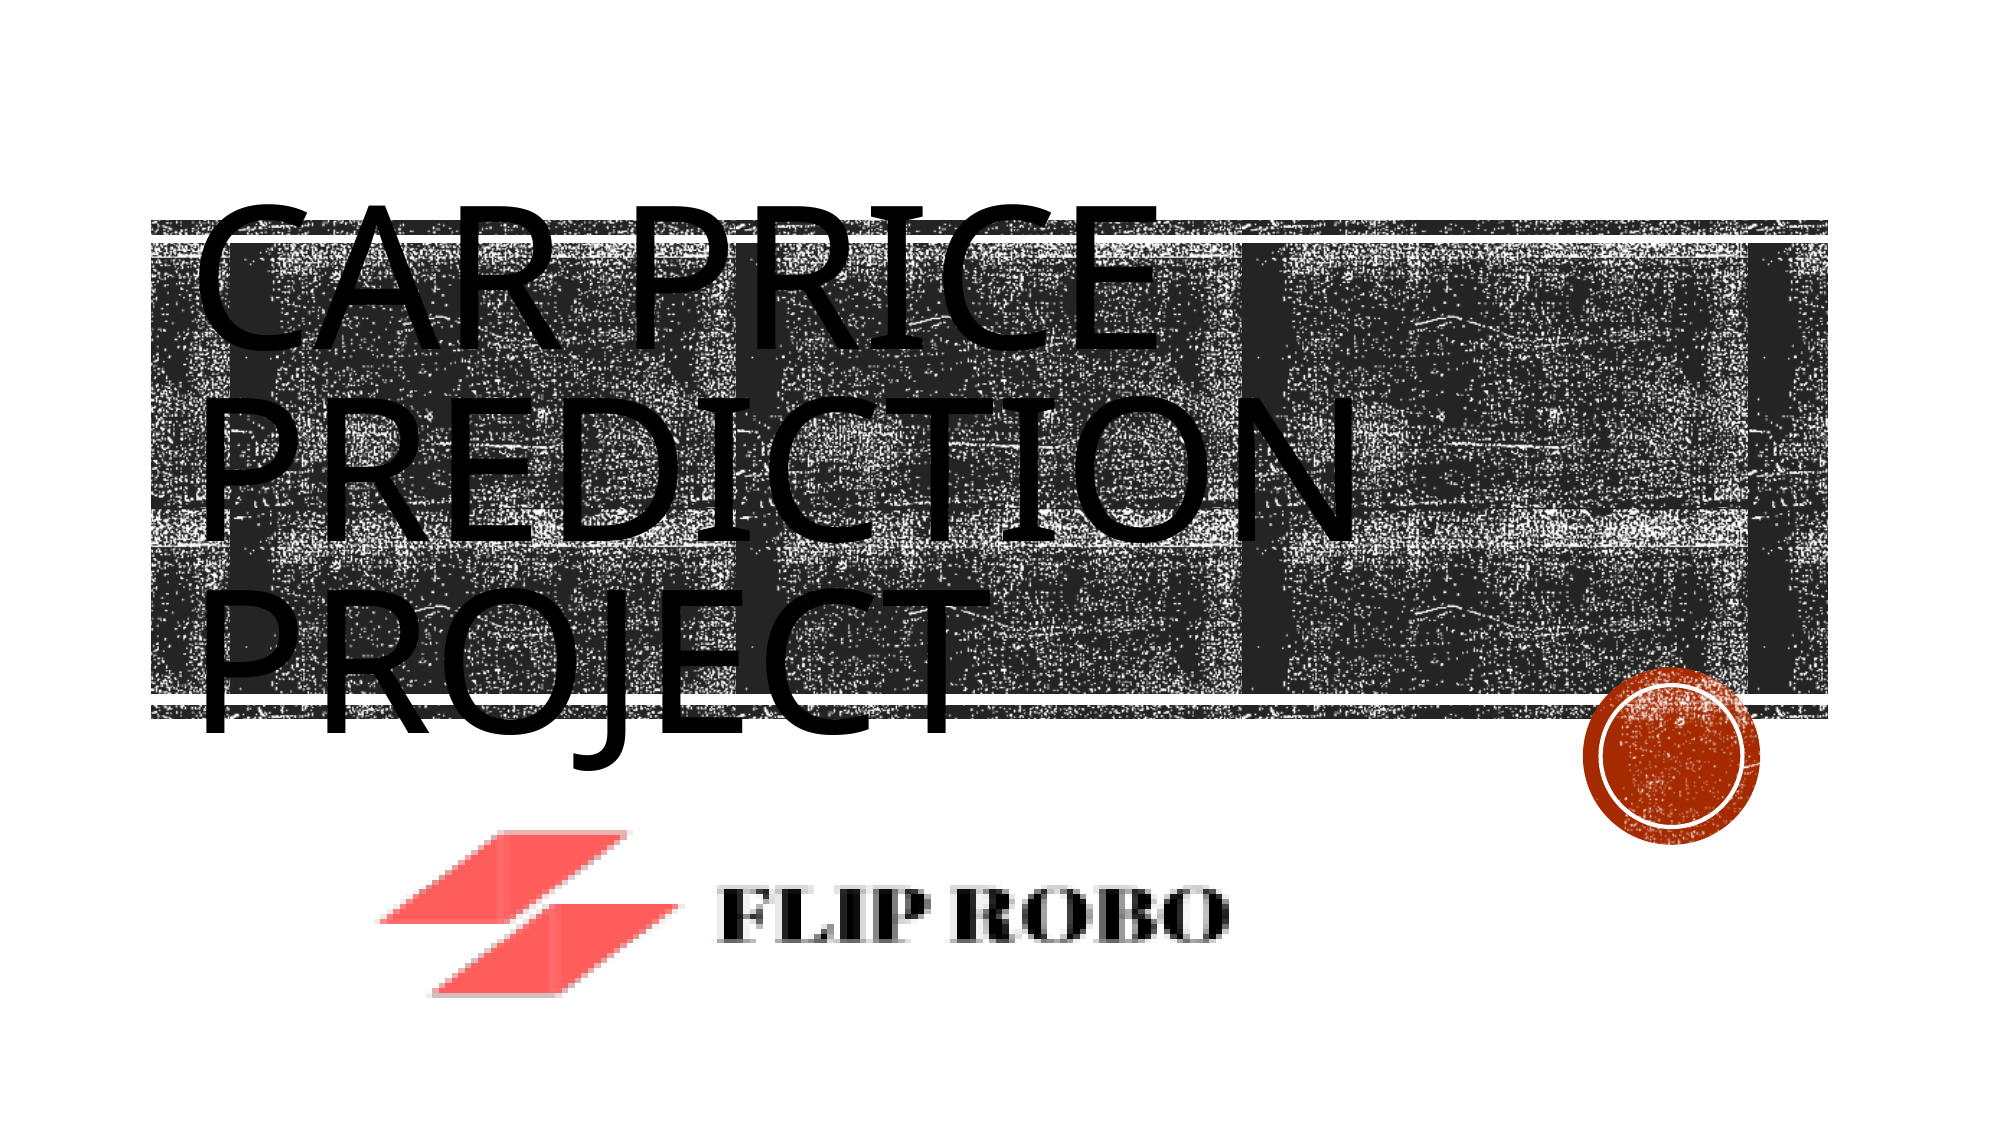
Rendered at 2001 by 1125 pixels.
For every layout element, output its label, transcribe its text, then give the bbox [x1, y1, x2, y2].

title Car Price Prediction Project [172, 234, 1808, 733]
picture [245, 423, 1540, 1125]
